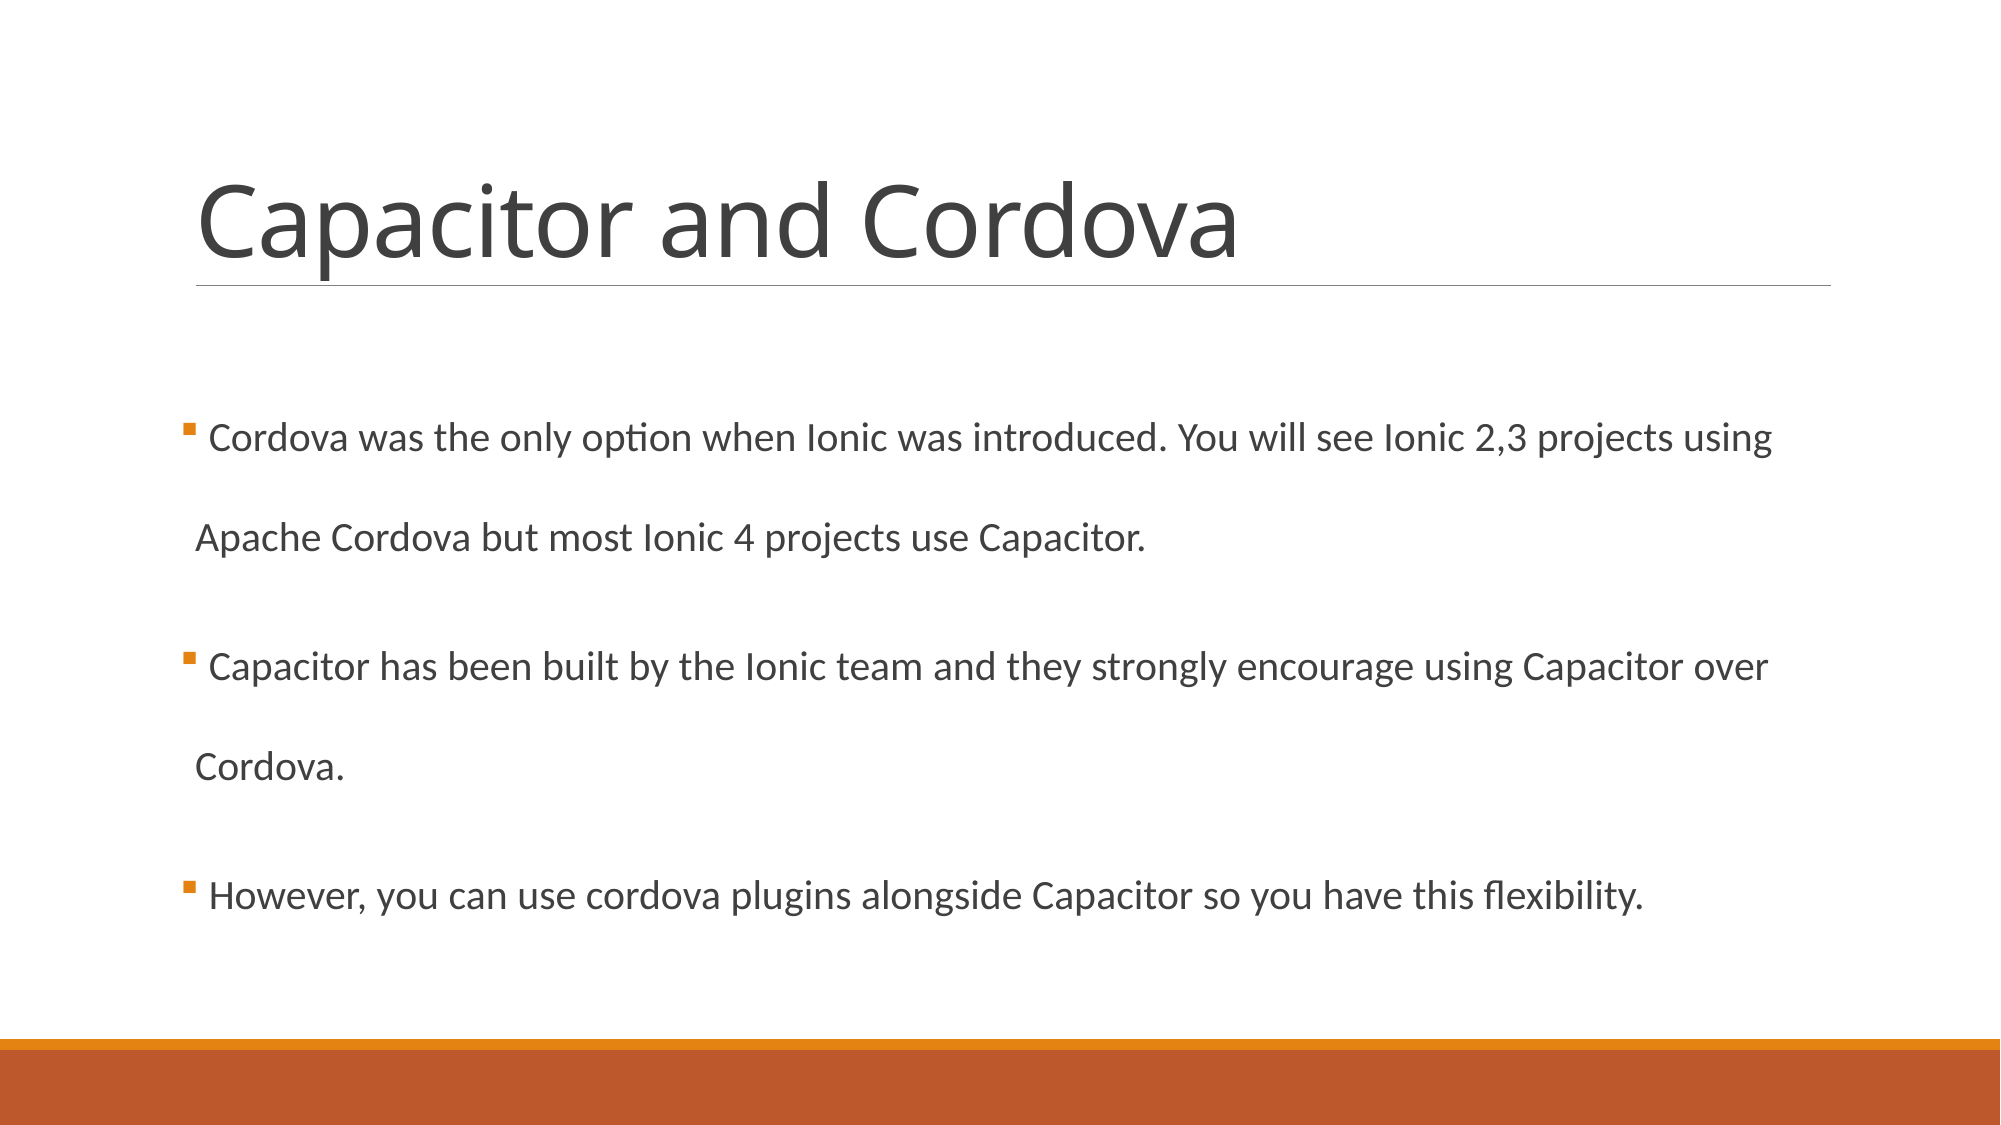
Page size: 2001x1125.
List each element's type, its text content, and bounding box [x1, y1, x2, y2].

title Capacitor and Cordova [180, 47, 1830, 285]
list Cordova was the only option when Ionic was introduced. You will see Ionic 2,3 projects using Apache Cordova but most Ionic 4 projects use Capacitor. Capacitor has been built by the Ionic team and they strongly encourage using Capacitor over Cordova. However, you can use cordova plugins alongside Capacitor so you have this flexibility. [180, 352, 1830, 945]
